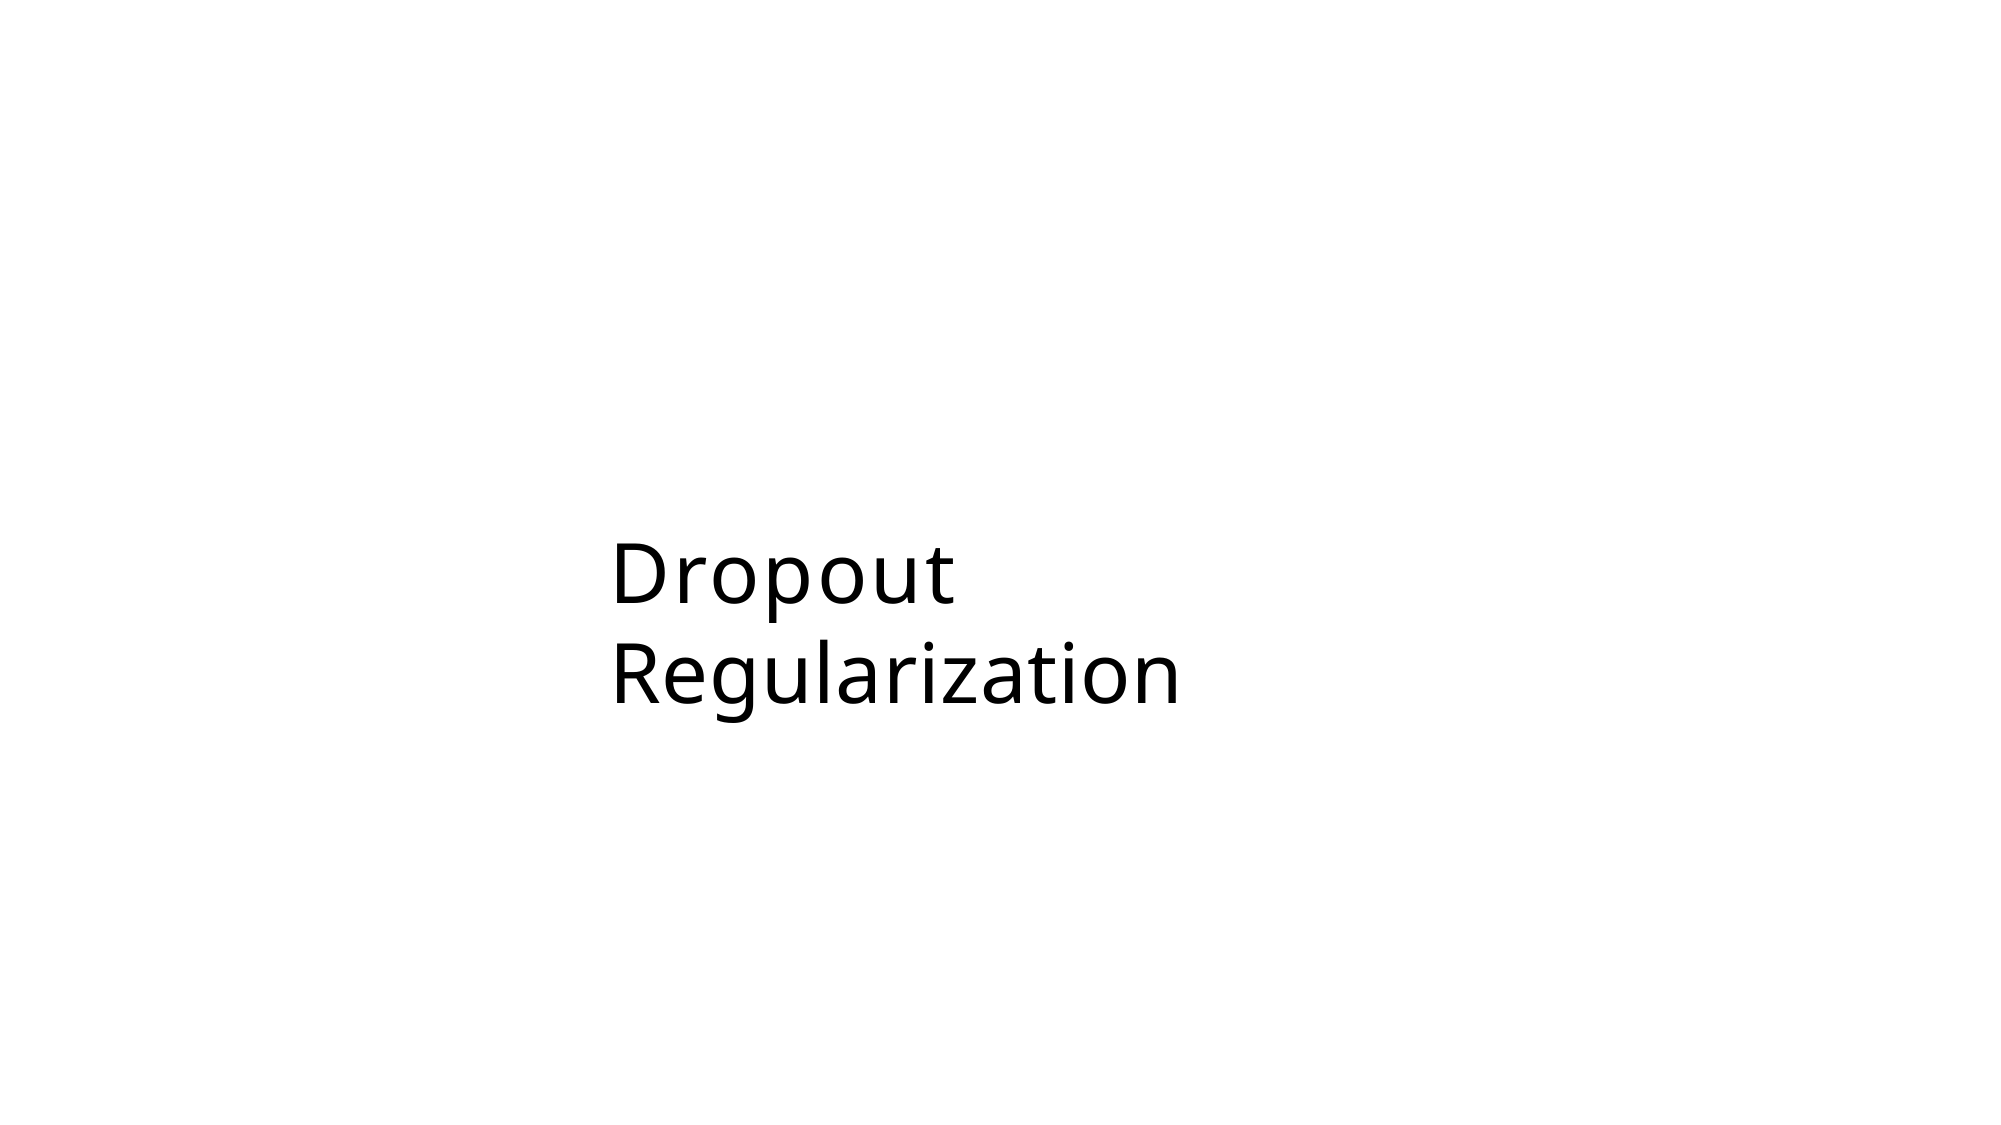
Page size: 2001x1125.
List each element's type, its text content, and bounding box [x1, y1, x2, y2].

title Dropout Regularization [607, 518, 1501, 721]
